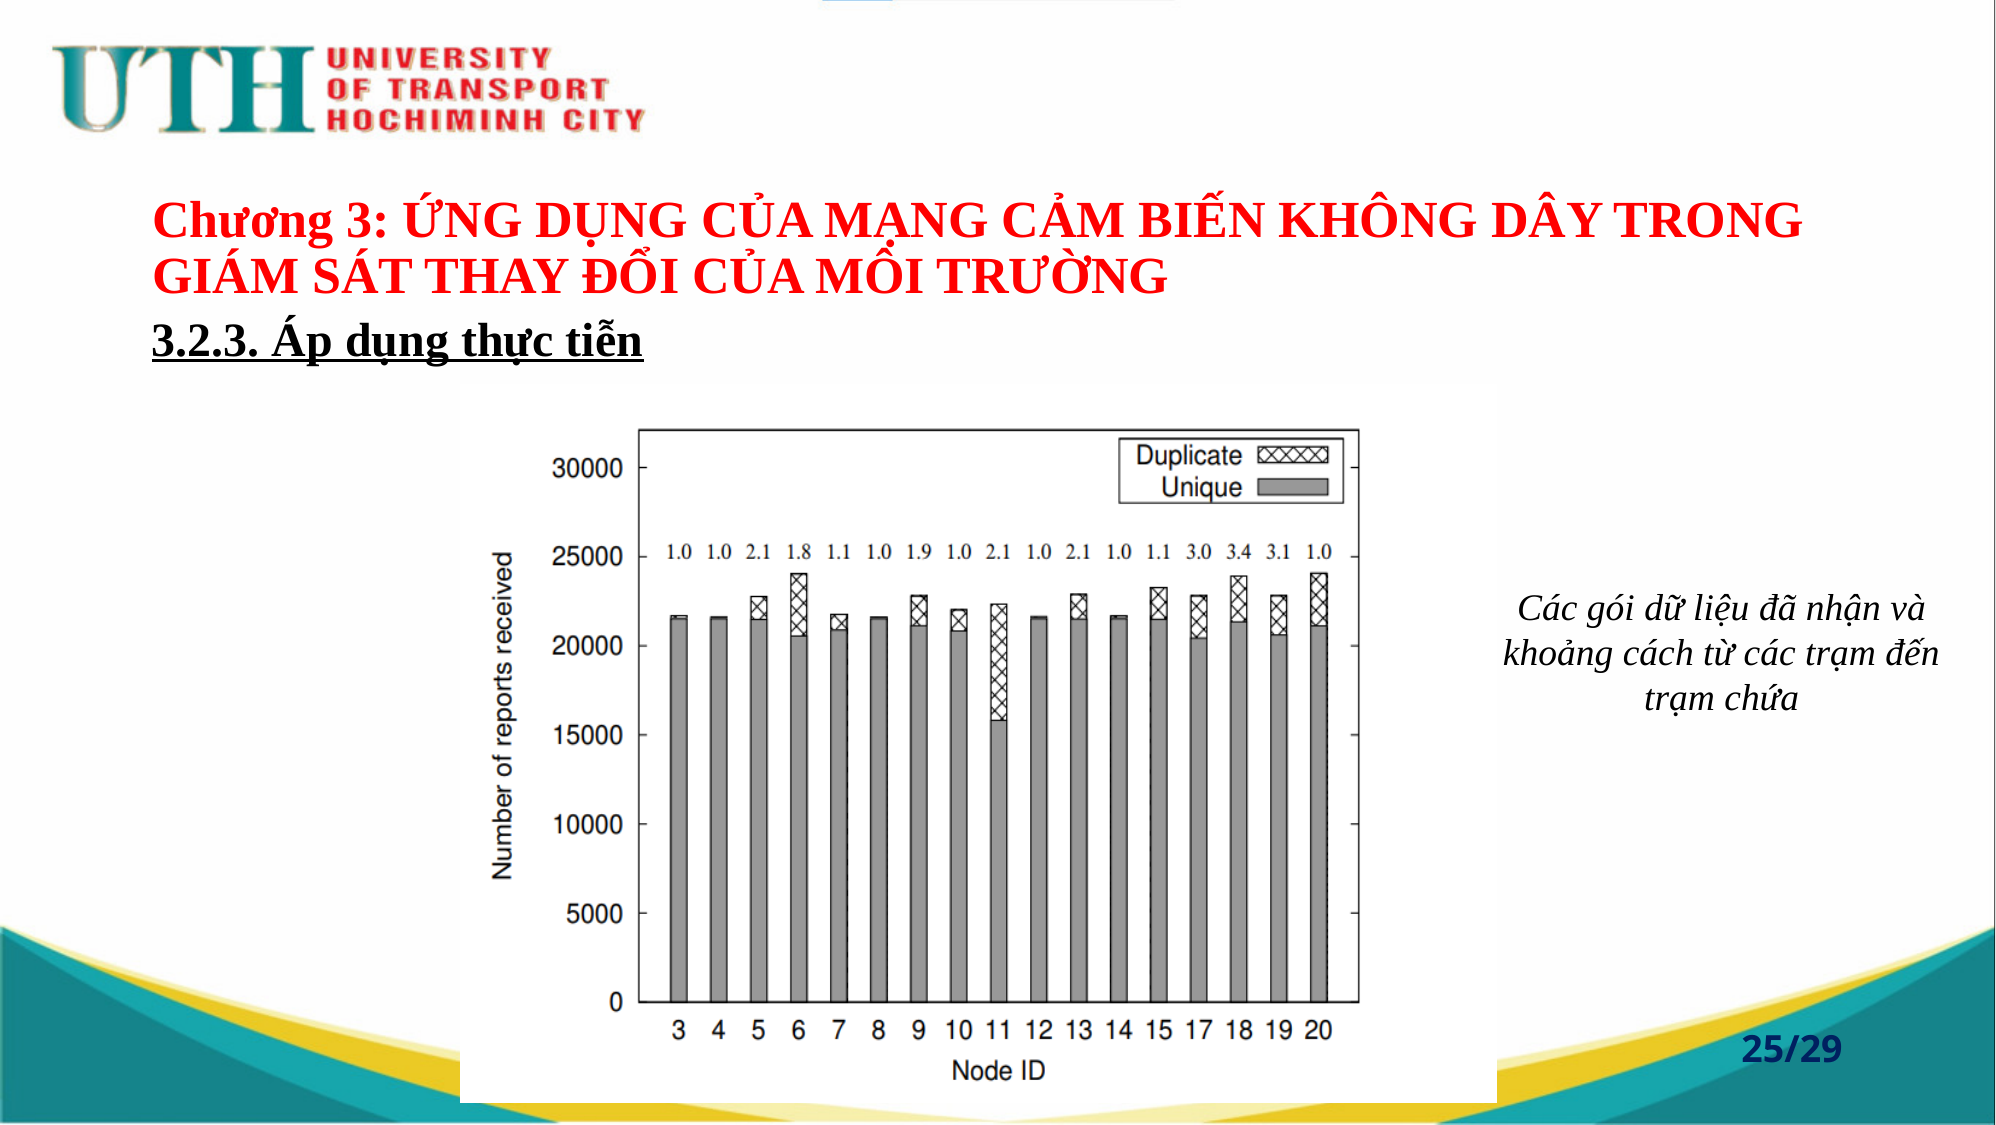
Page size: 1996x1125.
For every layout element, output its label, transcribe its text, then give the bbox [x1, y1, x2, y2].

slide_number 25/29 [1497, 1042, 1858, 1103]
text_box 3.2.3. Áp dụng thực tiễn [137, 300, 1722, 488]
title Chương 3: ỨNG DỤNG CỦA MẠNG CẢM BIẾN KHÔNG DÂY TRONG GIÁM SÁT THAY ĐỔI CỦA MÔI TRƯỜNG [137, 139, 1858, 358]
picture [0, 0, 1996, 1125]
text_box Các gói dữ liệu đã nhận và khoảng cách từ các trạm đến trạm chứa [1497, 575, 1984, 726]
